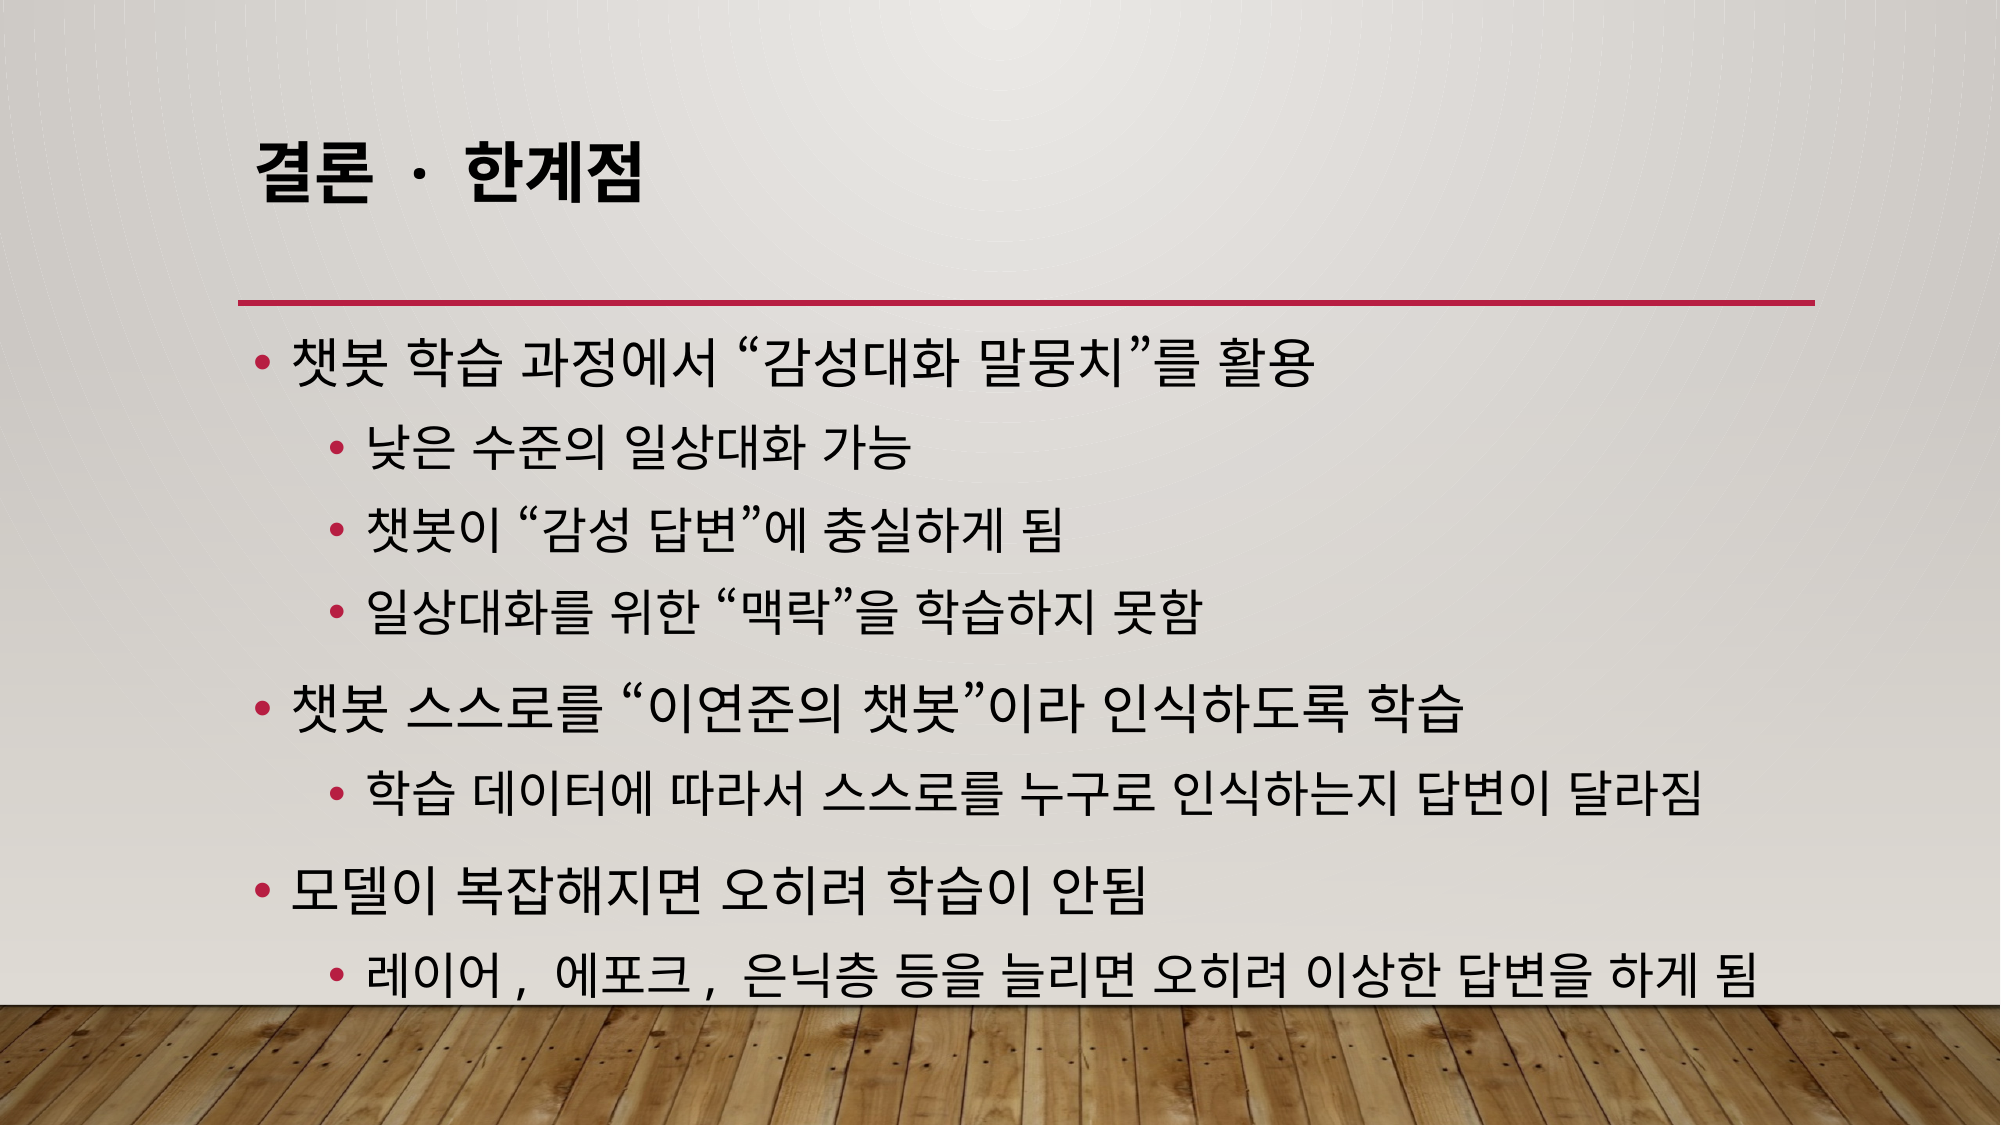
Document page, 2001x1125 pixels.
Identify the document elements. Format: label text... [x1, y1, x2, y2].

title 결론 · 한계점 [238, 131, 1814, 305]
picture [0, 1005, 2000, 1125]
list 챗봇 학습 과정에서 “감성대화 말뭉치”를 활용 낮은 수준의 일상대화 가능 챗봇이 “감성 답변”에 충실하게 됨 일상대화를 위한 “맥락”을 학습하지 못함 챗봇 스스로를 “이연준의 챗봇”이라 인식하도록 학습 학습 데이터에 따라서 스스로를 누구로 인식하는지 답변이 달라짐 모델이 복잡해지면 오히려 학습이 안됨 레이어, 에포크, 은닉층 등을 늘리면 오히려 이상한 답변을 하게 됨 [238, 308, 1884, 1027]
